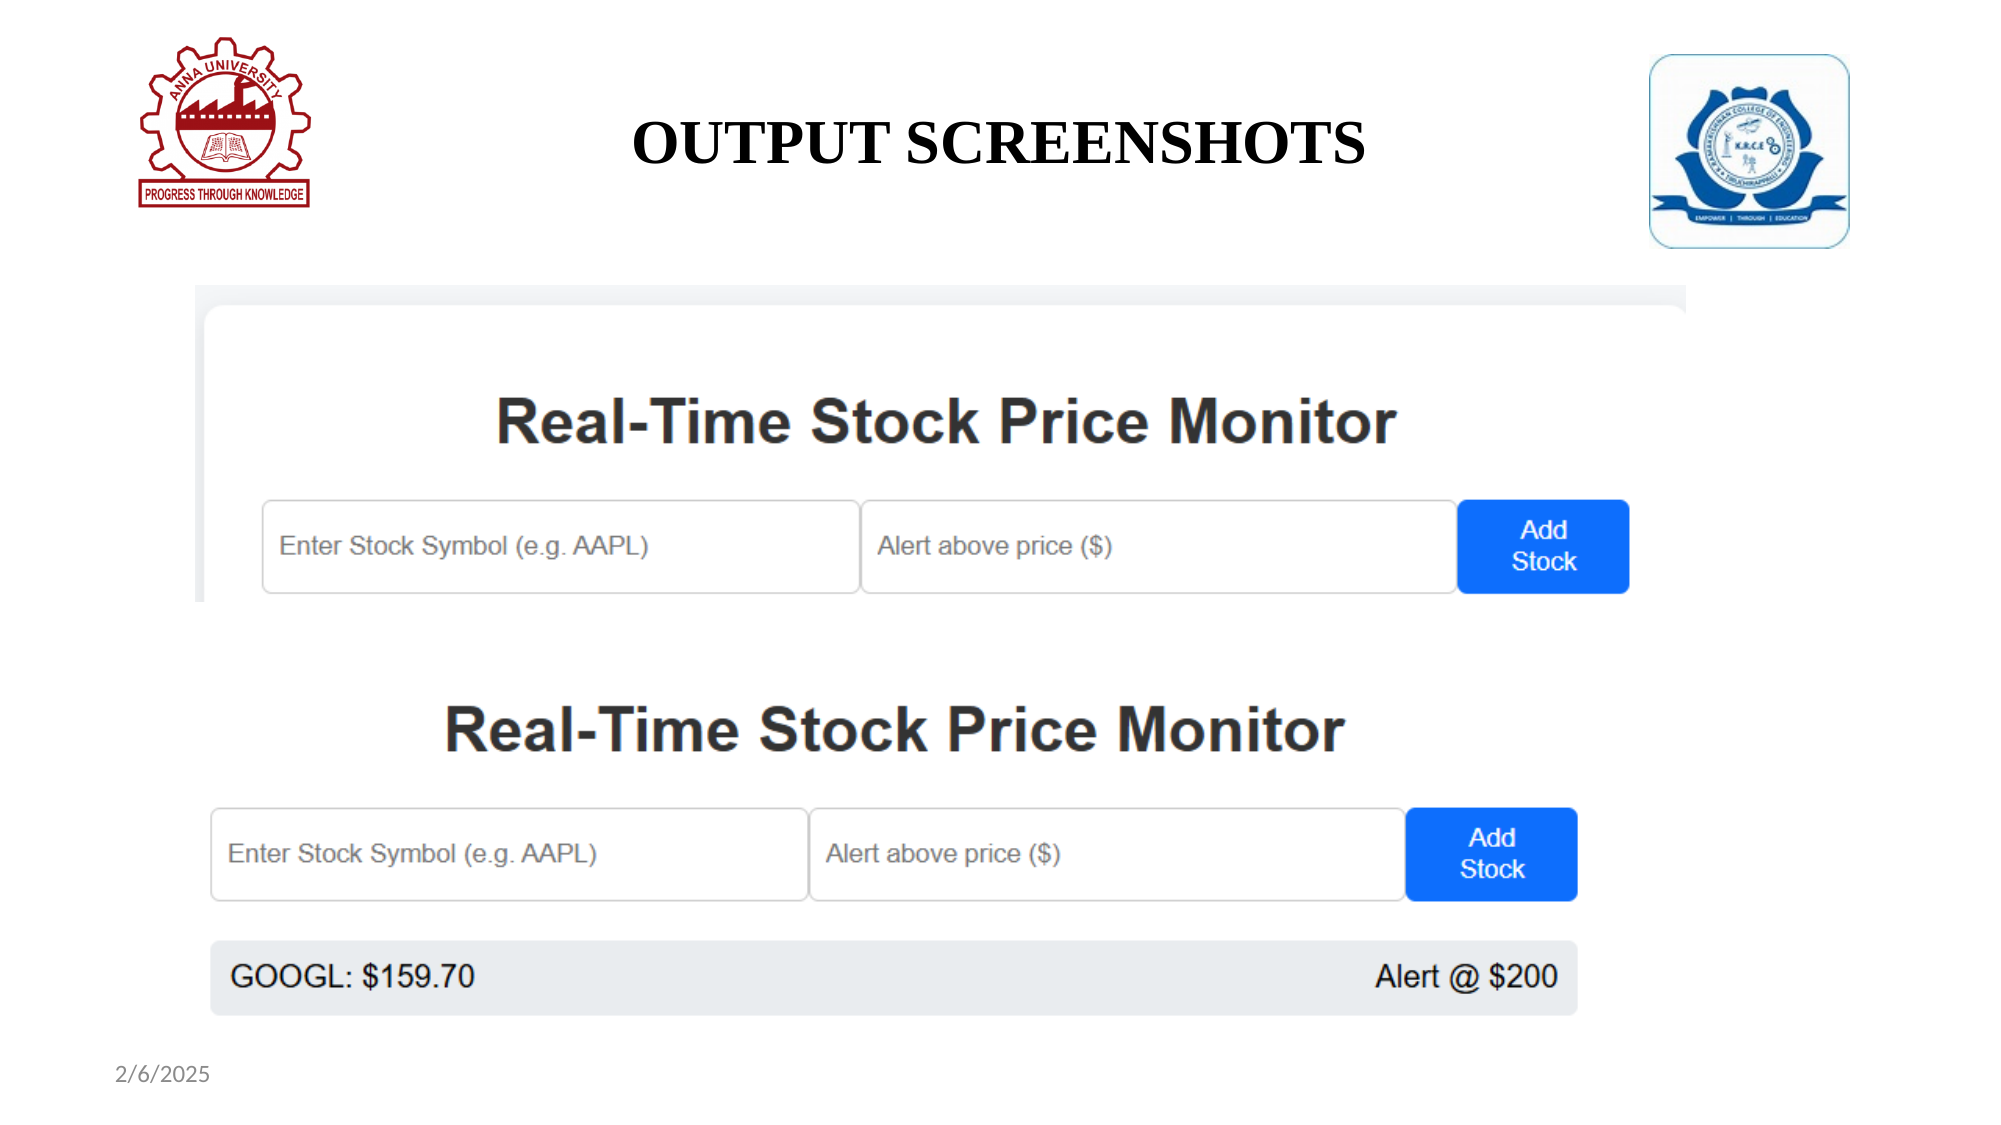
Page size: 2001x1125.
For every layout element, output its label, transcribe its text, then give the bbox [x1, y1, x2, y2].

title OUTPUT SCREENSHOTS [99, 45, 1900, 233]
picture [194, 285, 1687, 602]
picture [1649, 54, 1850, 249]
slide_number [99, 1042, 567, 1103]
picture [194, 674, 1629, 1020]
picture [136, 34, 312, 209]
